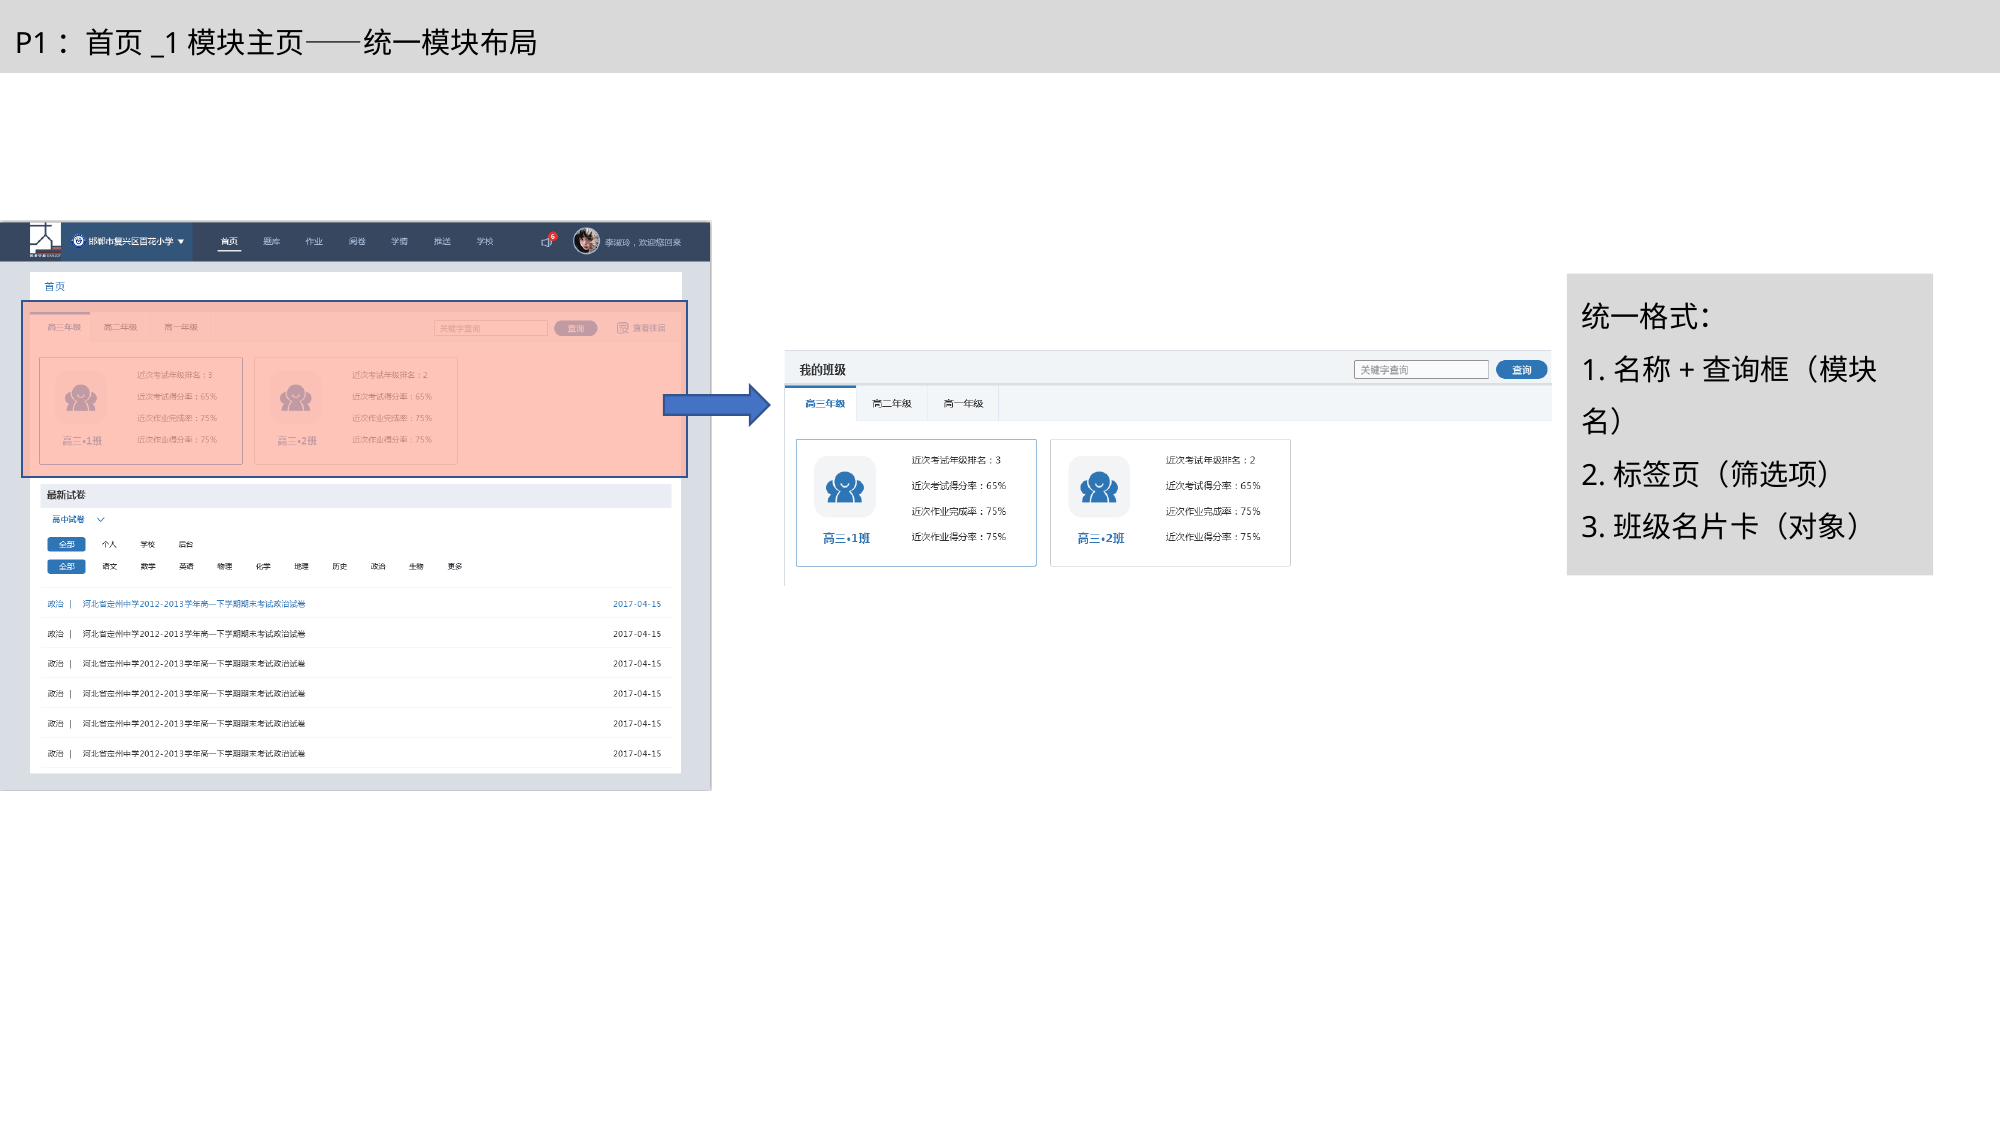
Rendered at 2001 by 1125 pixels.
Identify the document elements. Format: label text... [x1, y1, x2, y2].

text_box [712, 383, 771, 427]
text_box 统一格式： 1.名称+查询框（模块名） 2.标签页（筛选项） 3.班级名片卡（对象） [1566, 273, 1934, 576]
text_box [784, 350, 1552, 586]
picture [0, 220, 712, 791]
text_box P1：首页_1模块主页——统一模块布局 [0, 0, 2000, 74]
